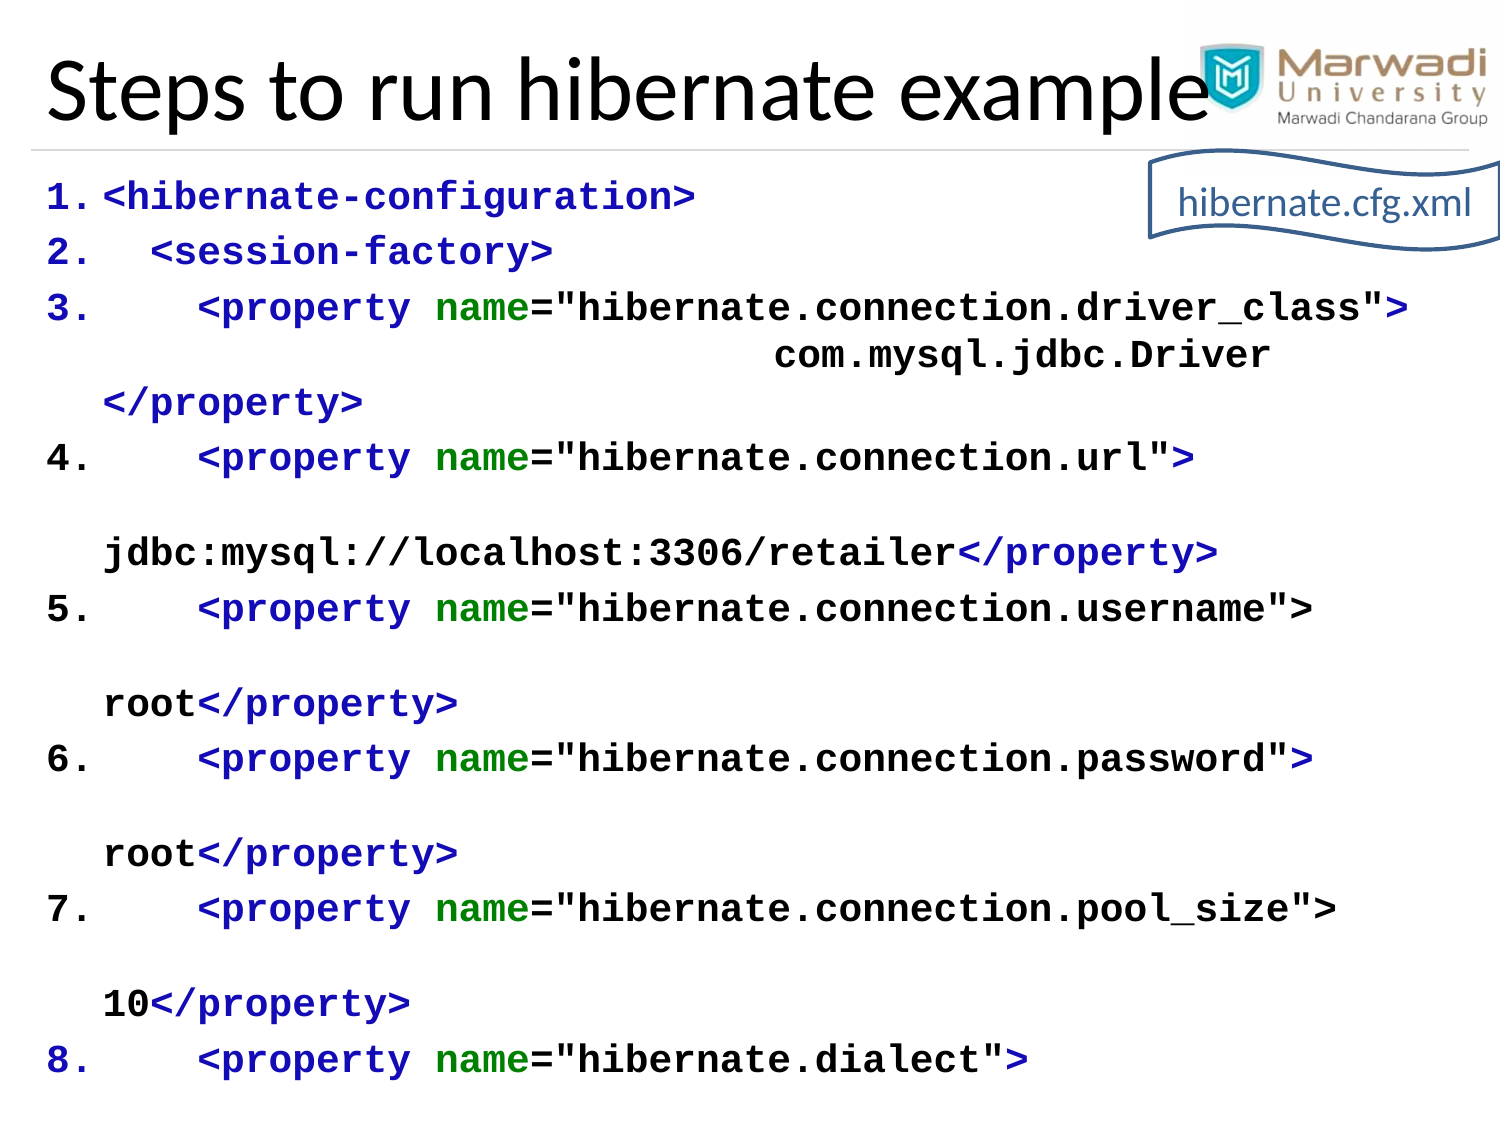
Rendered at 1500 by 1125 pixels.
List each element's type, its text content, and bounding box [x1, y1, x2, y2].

text_box hibernate.cfg.xml [1147, 148, 1500, 252]
picture [1188, 0, 1500, 168]
title Steps to run hibernate example [31, 17, 1469, 150]
list <hibernate-configuration> <session-factory> <property name="hibernate.connection.driver_class"> com.mysql.jdbc.Driver </property> <property name="hibernate.connection.url"> jdbc:mysql://localhost:3306/retailer</property> <property name="hibernate.connection.username"> root</property> <property name="hibernate.connection.password"> root</property> <property name="hibernate.connection.pool_size"> 10</property> <property name="hibernate.dialect"> org.hibernate.dialect.MySQLDialect</property> [31, 162, 1469, 1038]
slide_number 47 [587, 1062, 688, 1123]
